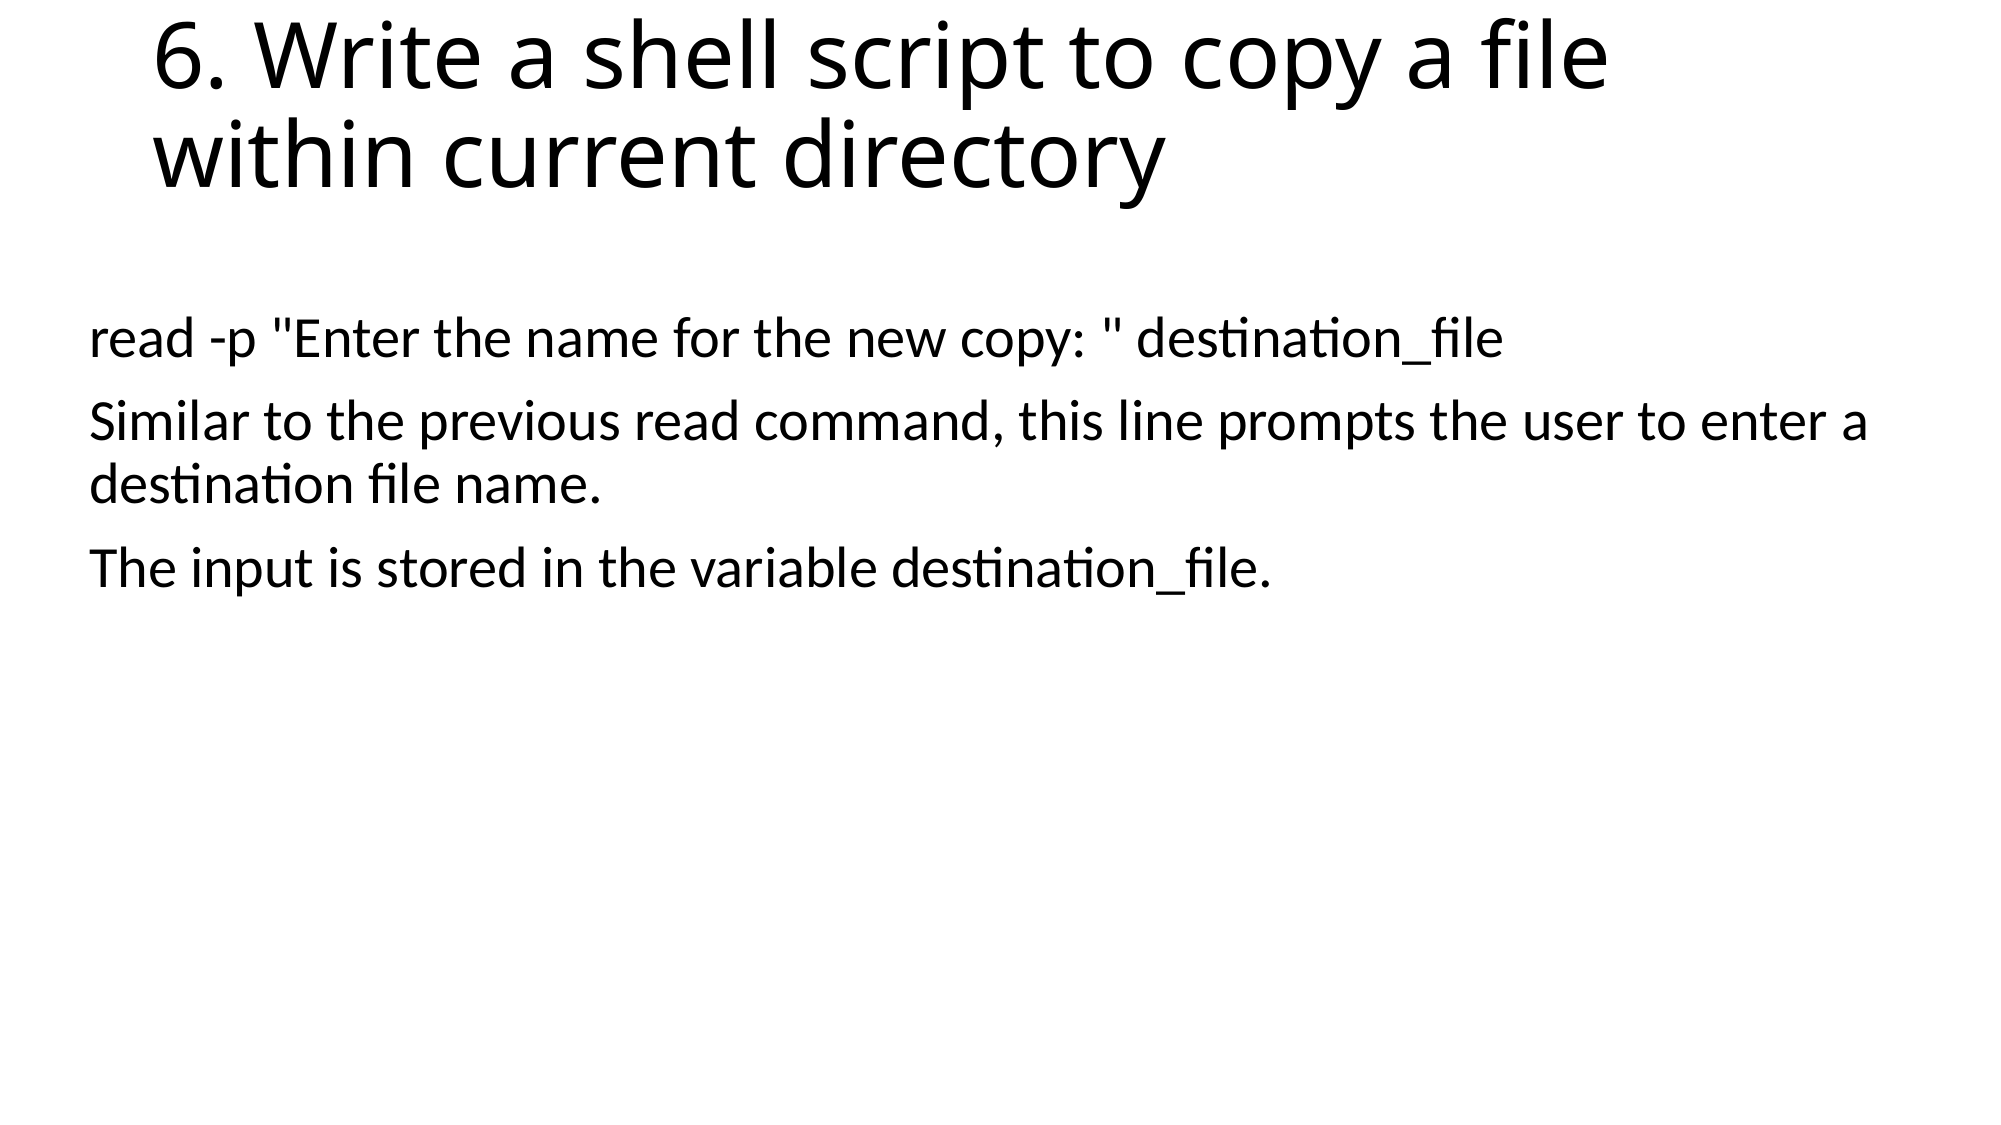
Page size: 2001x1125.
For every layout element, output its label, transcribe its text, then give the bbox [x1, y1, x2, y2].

title 6. Write a shell script to copy a file within current directory [137, 0, 1863, 218]
list read -p "Enter the name for the new copy: " destination_file Similar to the previous read command, this line prompts the user to enter a destination file name. The input is stored in the variable destination_file. [74, 299, 1969, 1014]
